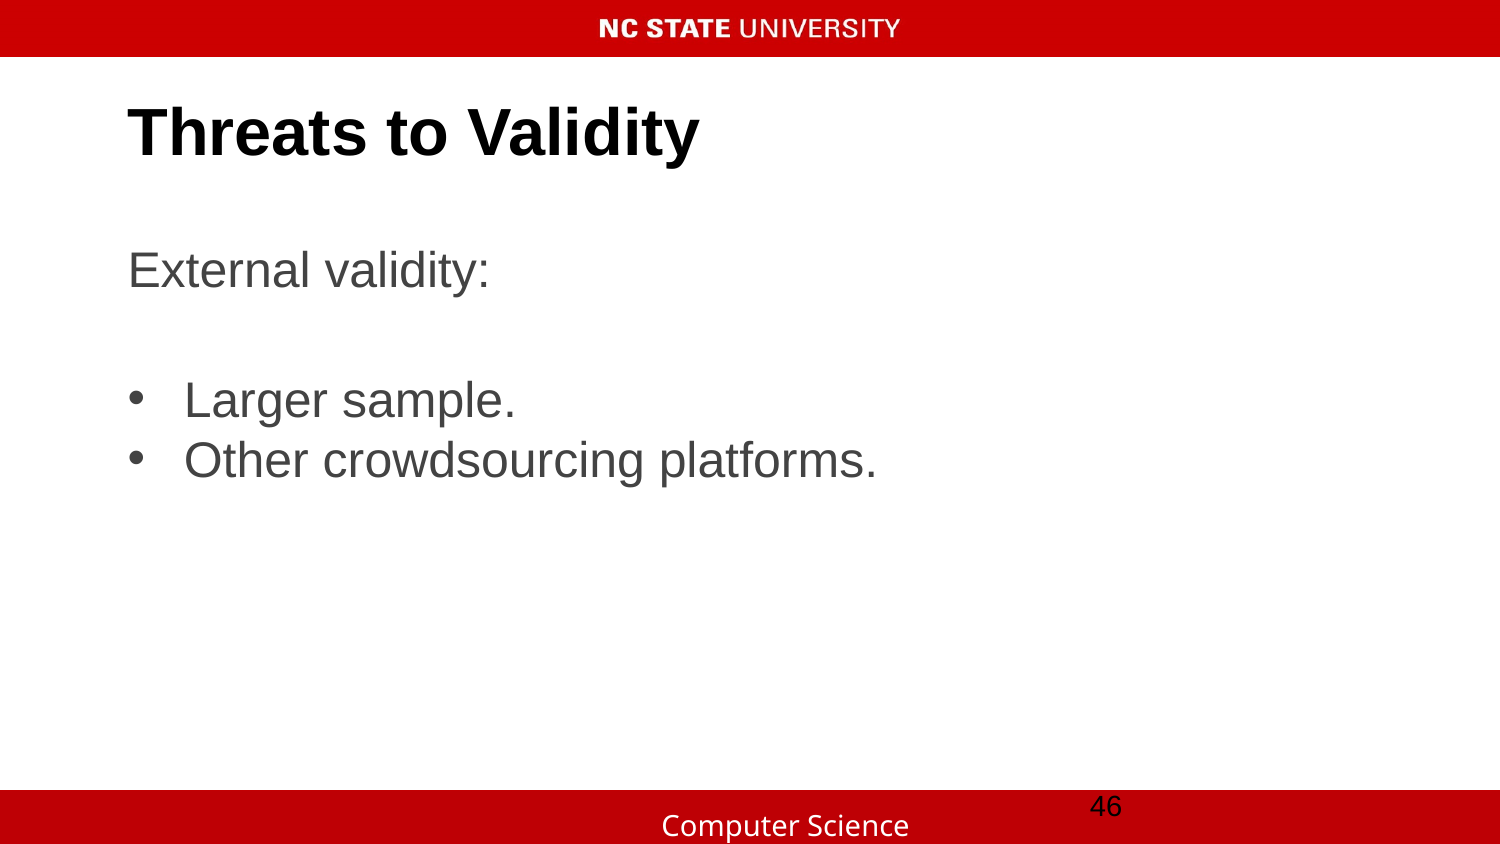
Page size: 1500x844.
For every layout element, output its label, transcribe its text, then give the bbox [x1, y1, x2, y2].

picture [0, 0, 1500, 57]
subtitle External validity: Larger sample. Other crowdsourcing platforms. [112, 230, 1399, 764]
title Threats to Validity [112, 62, 1388, 195]
slide_number ‹#› [1074, 782, 1425, 827]
